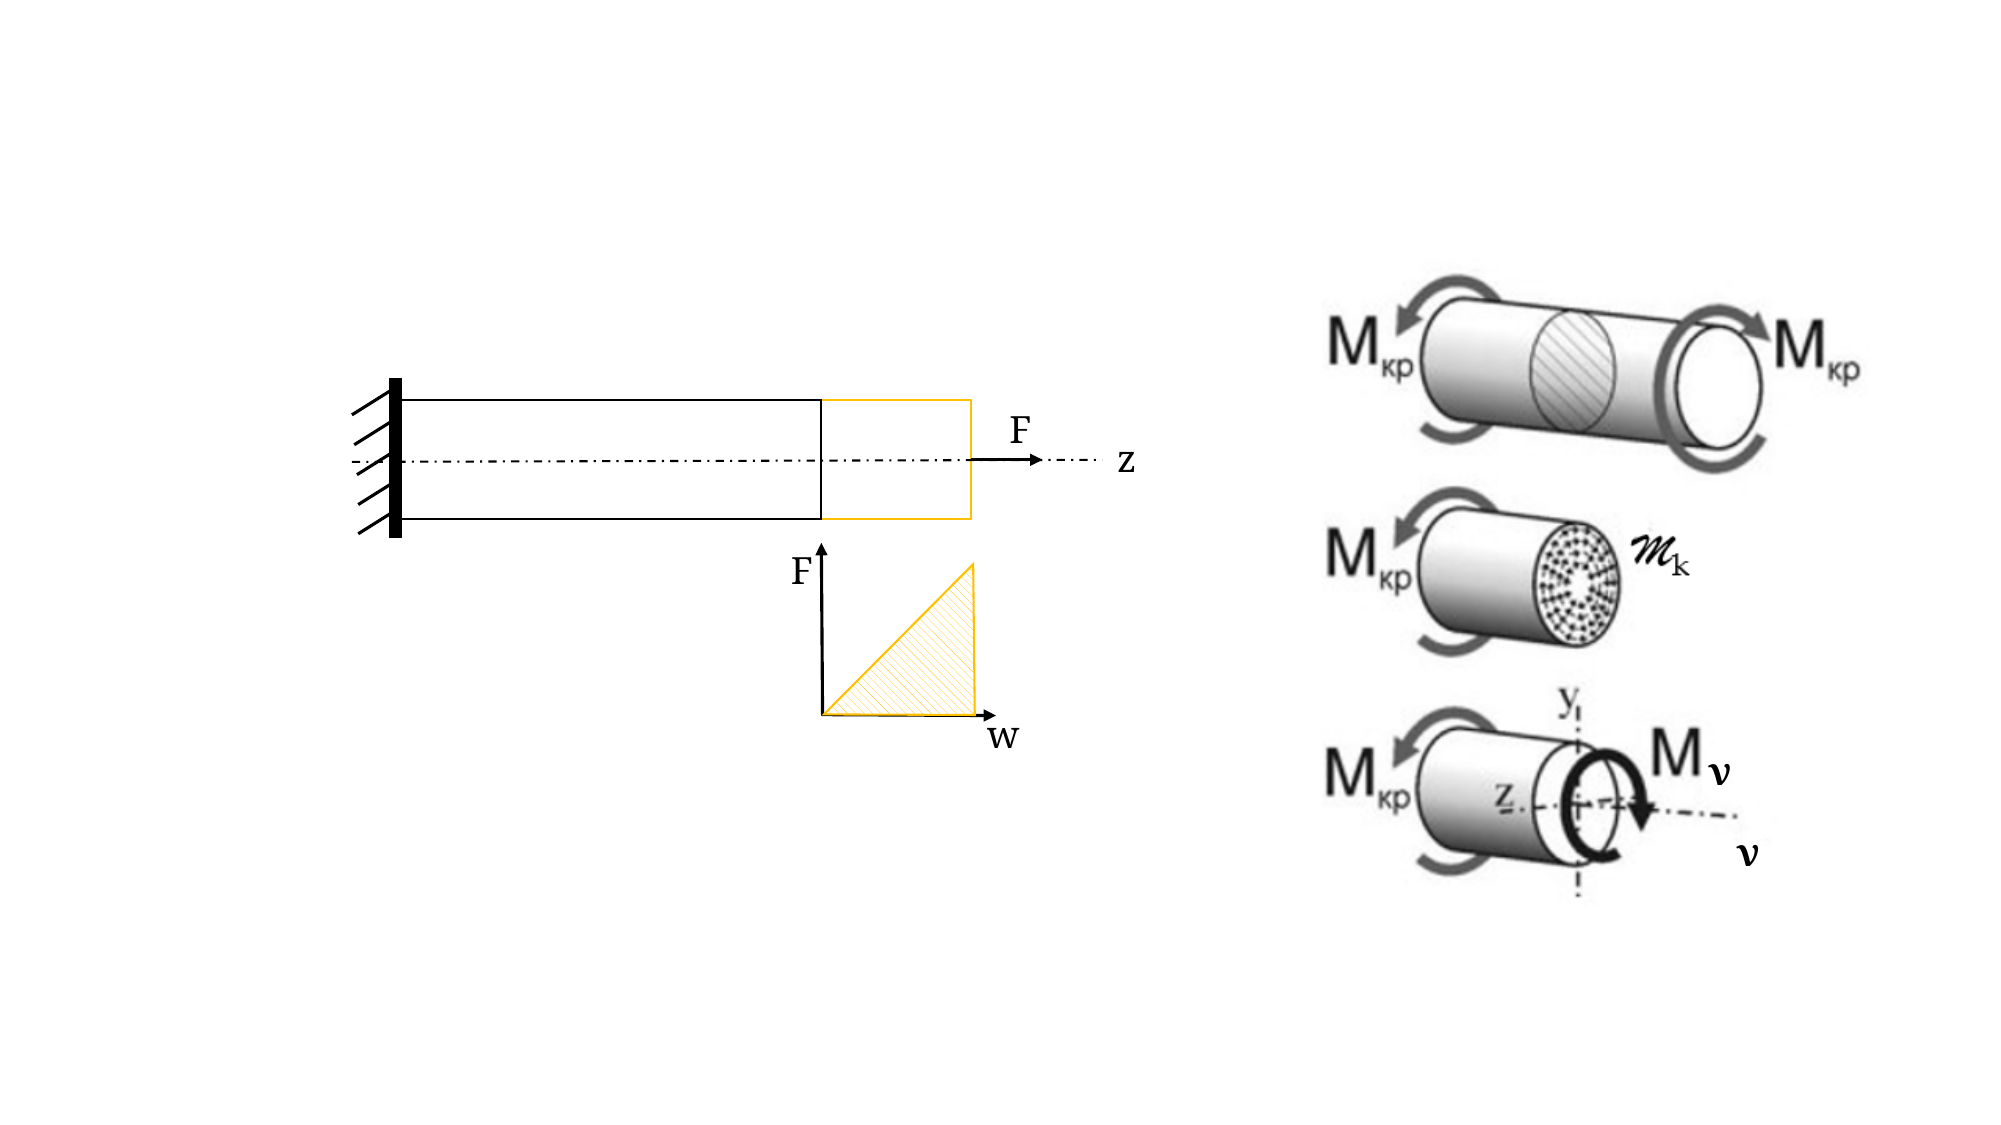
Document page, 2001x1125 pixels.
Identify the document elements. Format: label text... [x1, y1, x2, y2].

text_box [351, 389, 393, 415]
text_box z [1102, 427, 1152, 488]
text_box F [775, 539, 828, 600]
text_box [822, 399, 972, 459]
text_box [402, 462, 822, 520]
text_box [356, 448, 398, 475]
text_box [823, 561, 976, 714]
text_box F [994, 399, 1047, 459]
text_box [389, 378, 402, 459]
text_box w [972, 703, 1035, 764]
text_box [402, 399, 822, 459]
text_box [822, 462, 972, 520]
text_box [358, 508, 400, 534]
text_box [354, 419, 396, 445]
picture [1289, 217, 1890, 953]
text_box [358, 478, 400, 505]
text_box [389, 462, 402, 538]
